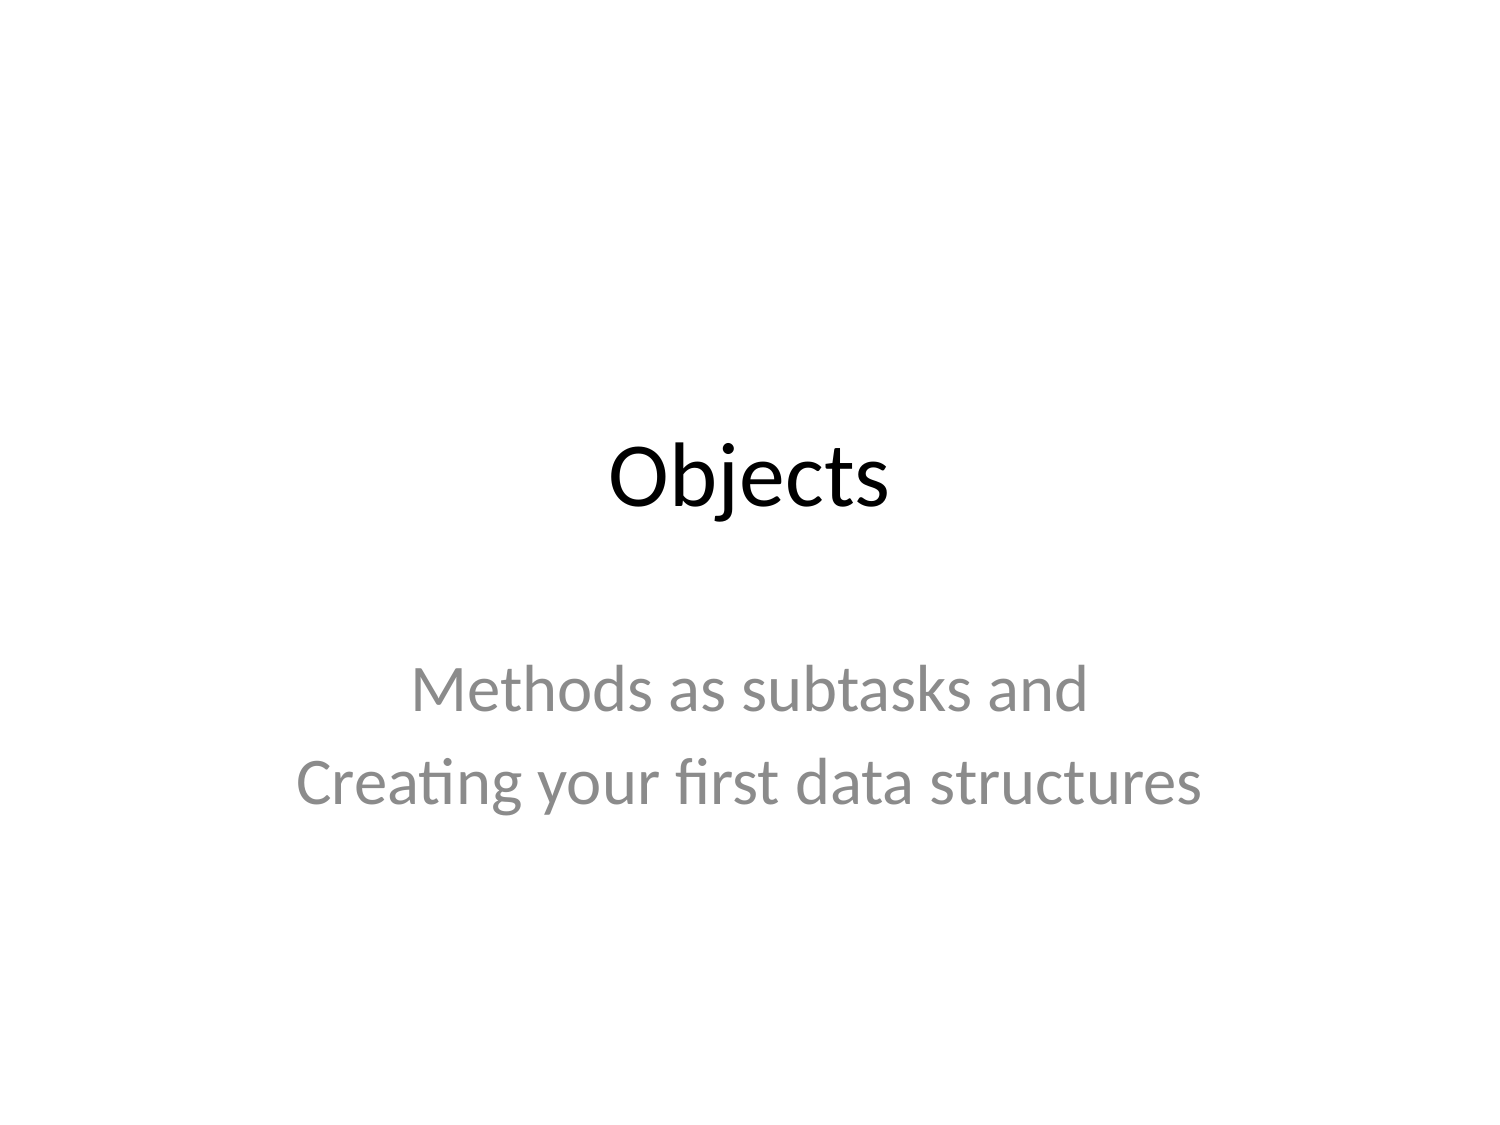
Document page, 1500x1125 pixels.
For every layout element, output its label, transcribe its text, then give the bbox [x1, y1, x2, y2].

subtitle Methods as subtasks and Creating your first data structures [225, 637, 1275, 925]
title Objects [112, 349, 1388, 591]
